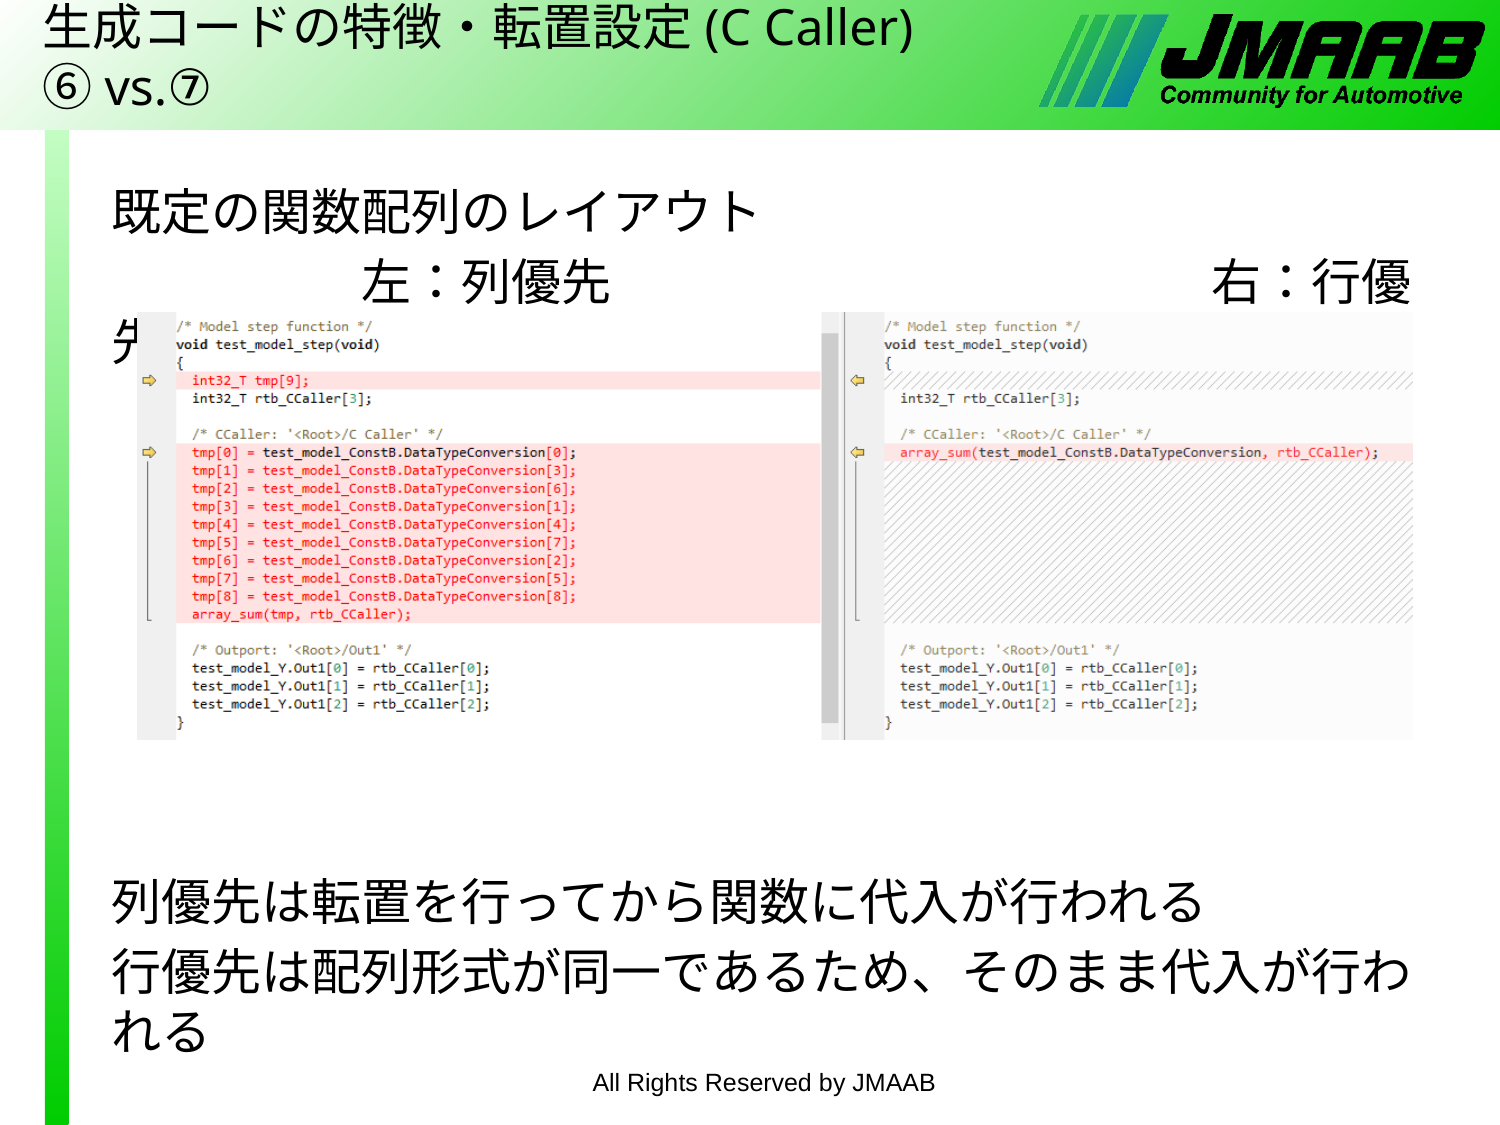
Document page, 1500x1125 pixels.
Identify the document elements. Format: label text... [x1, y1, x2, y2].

picture [1036, 11, 1486, 109]
title 生成コードの特徴・転置設定(C Caller) ⑥vs.⑦ [27, 21, 1100, 91]
picture [137, 312, 1413, 740]
list 既定の関数配列のレイアウト 左：列優先 右：行優先 列優先は転置を行ってから関数に代入が行われる 行優先は配列形式が同一であるため、そのまま代入が行われる [96, 172, 1447, 1047]
